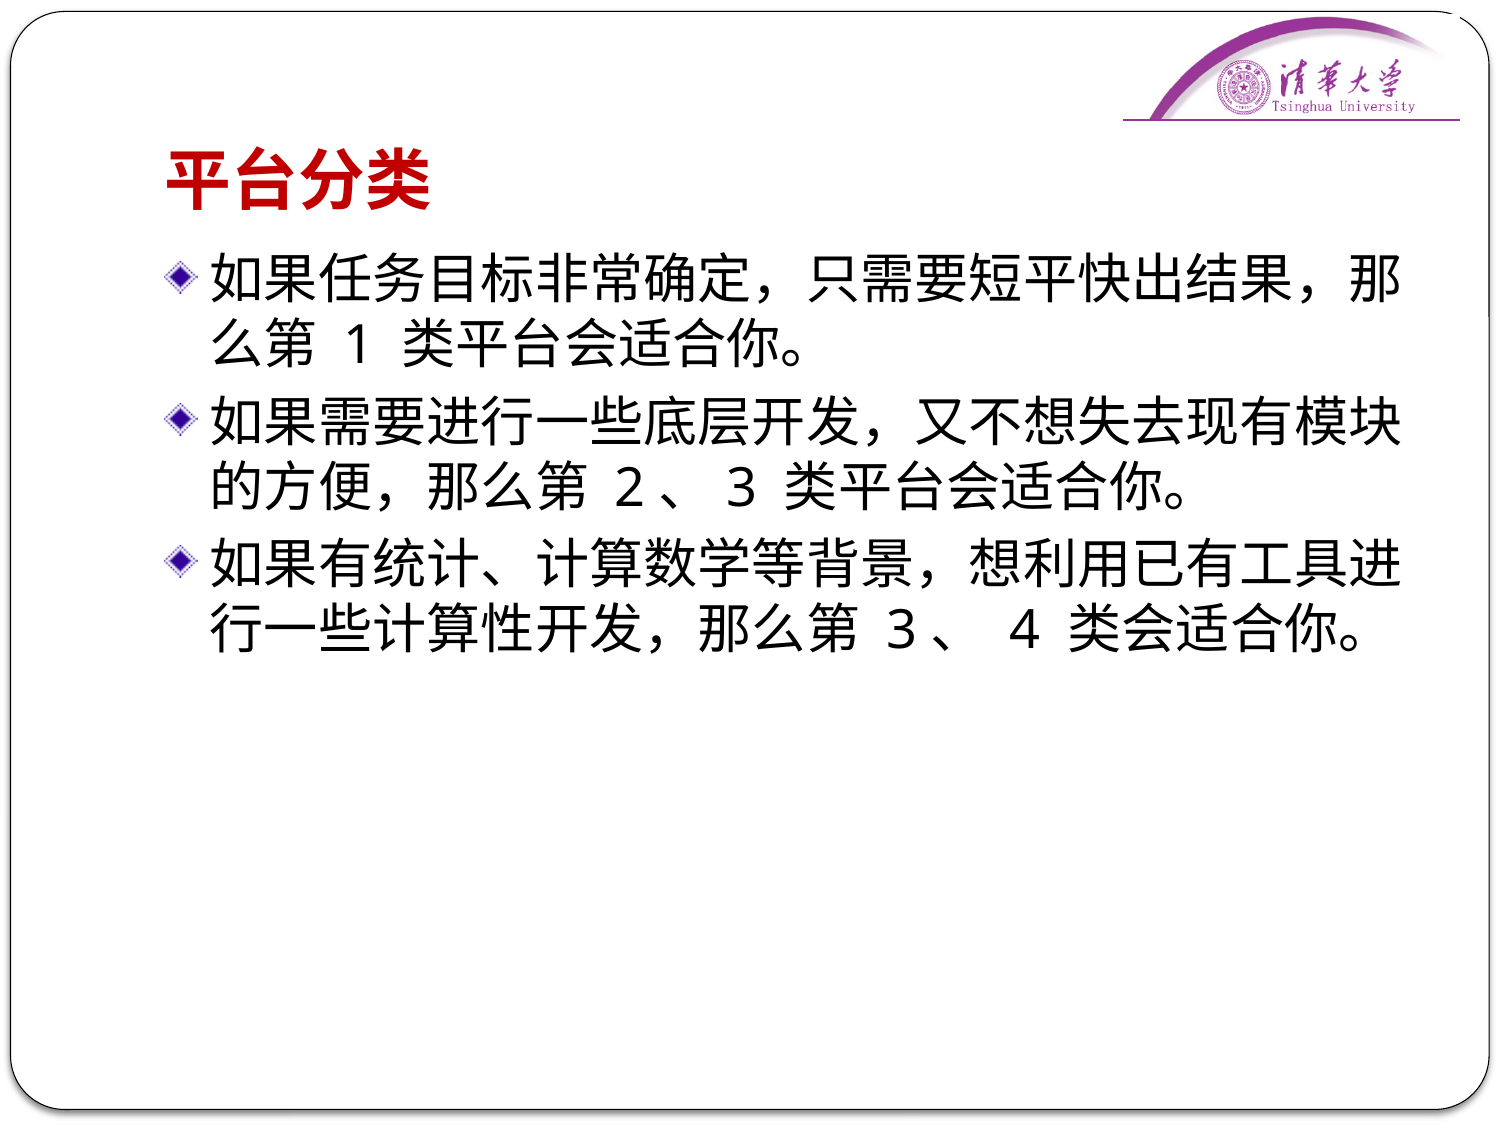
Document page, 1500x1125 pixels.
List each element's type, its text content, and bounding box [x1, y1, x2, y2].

picture [164, 545, 198, 578]
list 如果任务目标非常确定，只需要短平快出结果，那么第 1 类平台会适合你。 如果需要进行一些底层开发，又不想失去现有模块的方便，那么第 2、3 类平台会适合你。 如果有统计、计算数学等背景，想利用已有工具进行一些计算性开发，那么第 3、 4 类会适合你。 [150, 237, 1425, 988]
picture [164, 403, 198, 436]
picture [1123, 14, 1460, 121]
picture [164, 261, 198, 294]
title 平台分类 [150, 45, 1425, 233]
